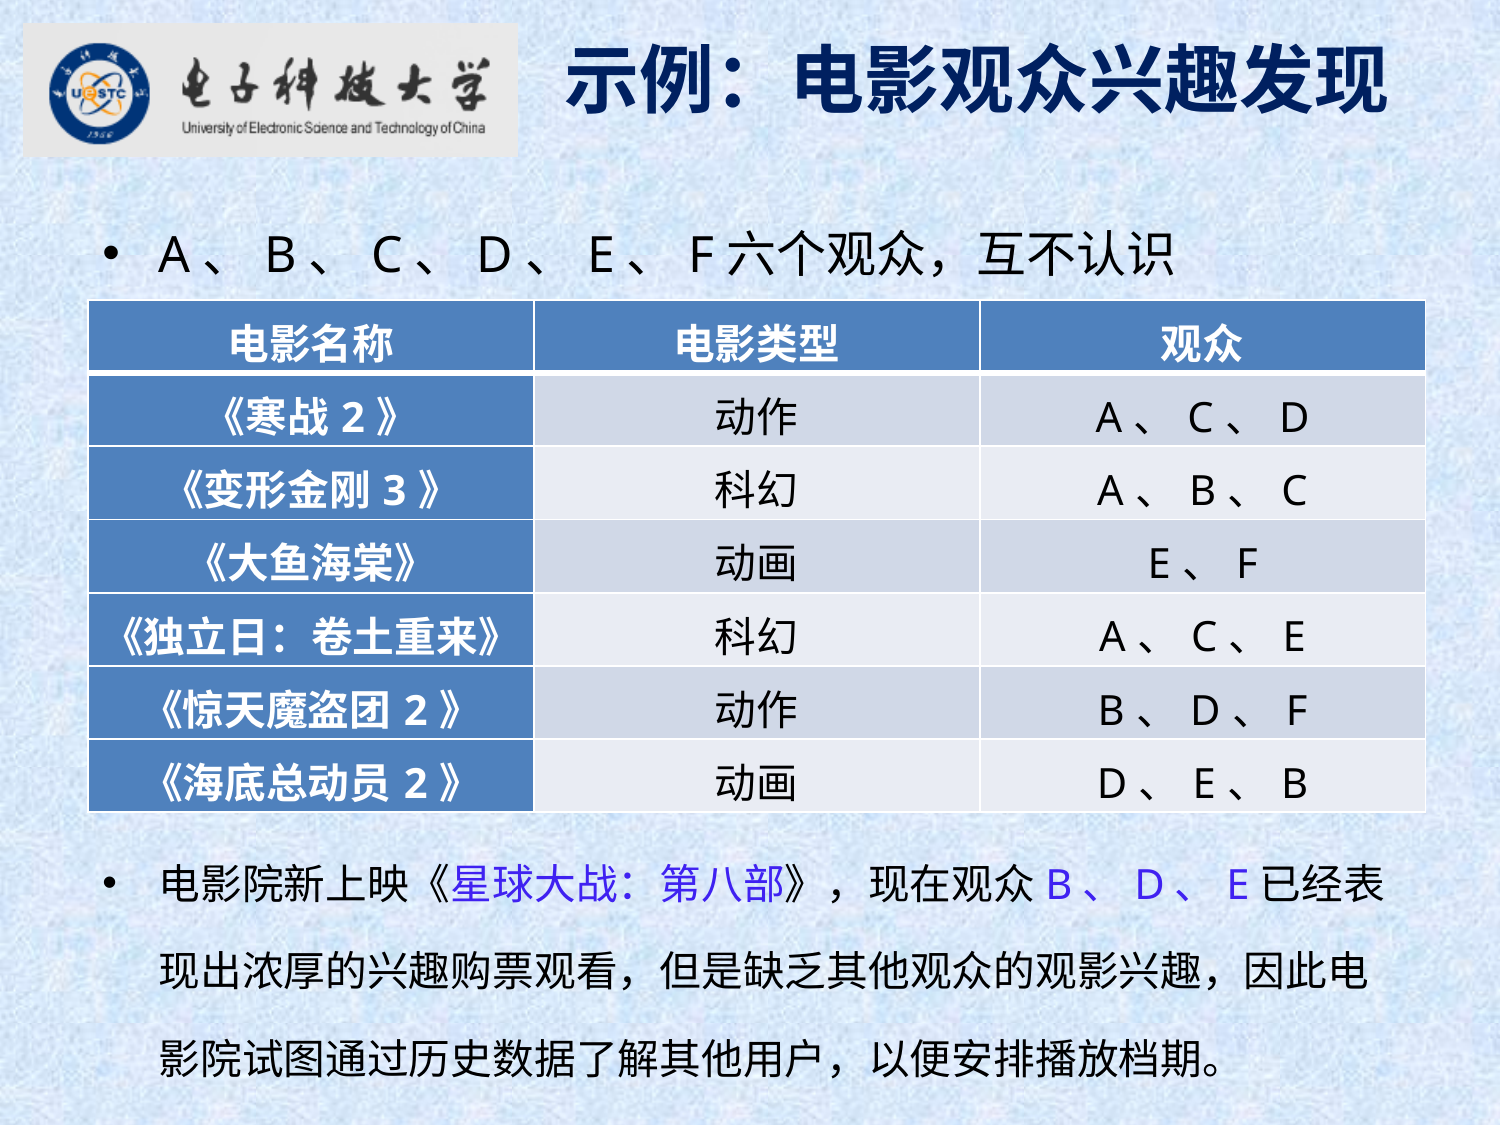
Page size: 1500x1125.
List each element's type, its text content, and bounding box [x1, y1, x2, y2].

table_cell 《惊天魔盗团2》 [89, 667, 533, 738]
table_cell 动作 [535, 667, 979, 738]
table_header 电影类型 [535, 301, 979, 370]
table_header 观众 [981, 301, 1425, 370]
table_cell 动画 [535, 740, 979, 811]
table_cell 《变形金刚3》 [89, 447, 533, 519]
list A、B、C、D、E、F六个观众，互不认识 电影院新上映《星球大战：第八部》，现在观众B、D、E已经表现出浓厚的兴趣购票观看，但是缺乏其他观众的观影兴趣，因此电影院试图通过历史数据了解其他用户，以便安排播放档期。 [87, 813, 1425, 1063]
table_cell A、C、E [981, 594, 1425, 665]
table_cell 《大鱼海棠》 [89, 520, 533, 592]
table_cell A、B、C [981, 447, 1425, 519]
table_header 电影名称 [89, 301, 533, 370]
table_cell 《独立日：卷土重来》 [89, 594, 533, 665]
title 示例：电影观众兴趣发现 [549, 24, 1475, 175]
table_cell 科幻 [535, 594, 979, 665]
table_cell B、D、F [981, 667, 1425, 738]
picture [0, 0, 1500, 1125]
table_cell 《寒战2》 [89, 376, 533, 445]
table_cell 动画 [535, 520, 979, 592]
table_cell A、C、D [981, 376, 1425, 445]
table_cell 动作 [535, 376, 979, 445]
table_cell 《海底总动员2》 [89, 740, 533, 811]
table_cell 科幻 [535, 447, 979, 519]
list A、B、C、D、E、F六个观众，互不认识 电影院新上映《星球大战：第八部》，现在观众B、D、E已经表现出浓厚的兴趣购票观看，但是缺乏其他观众的观影兴趣，因此电影院试图通过历史数据了解其他用户，以便安排播放档期。 [87, 187, 1425, 299]
table_cell D、E、B [981, 740, 1425, 811]
table_cell E、F [981, 520, 1425, 592]
